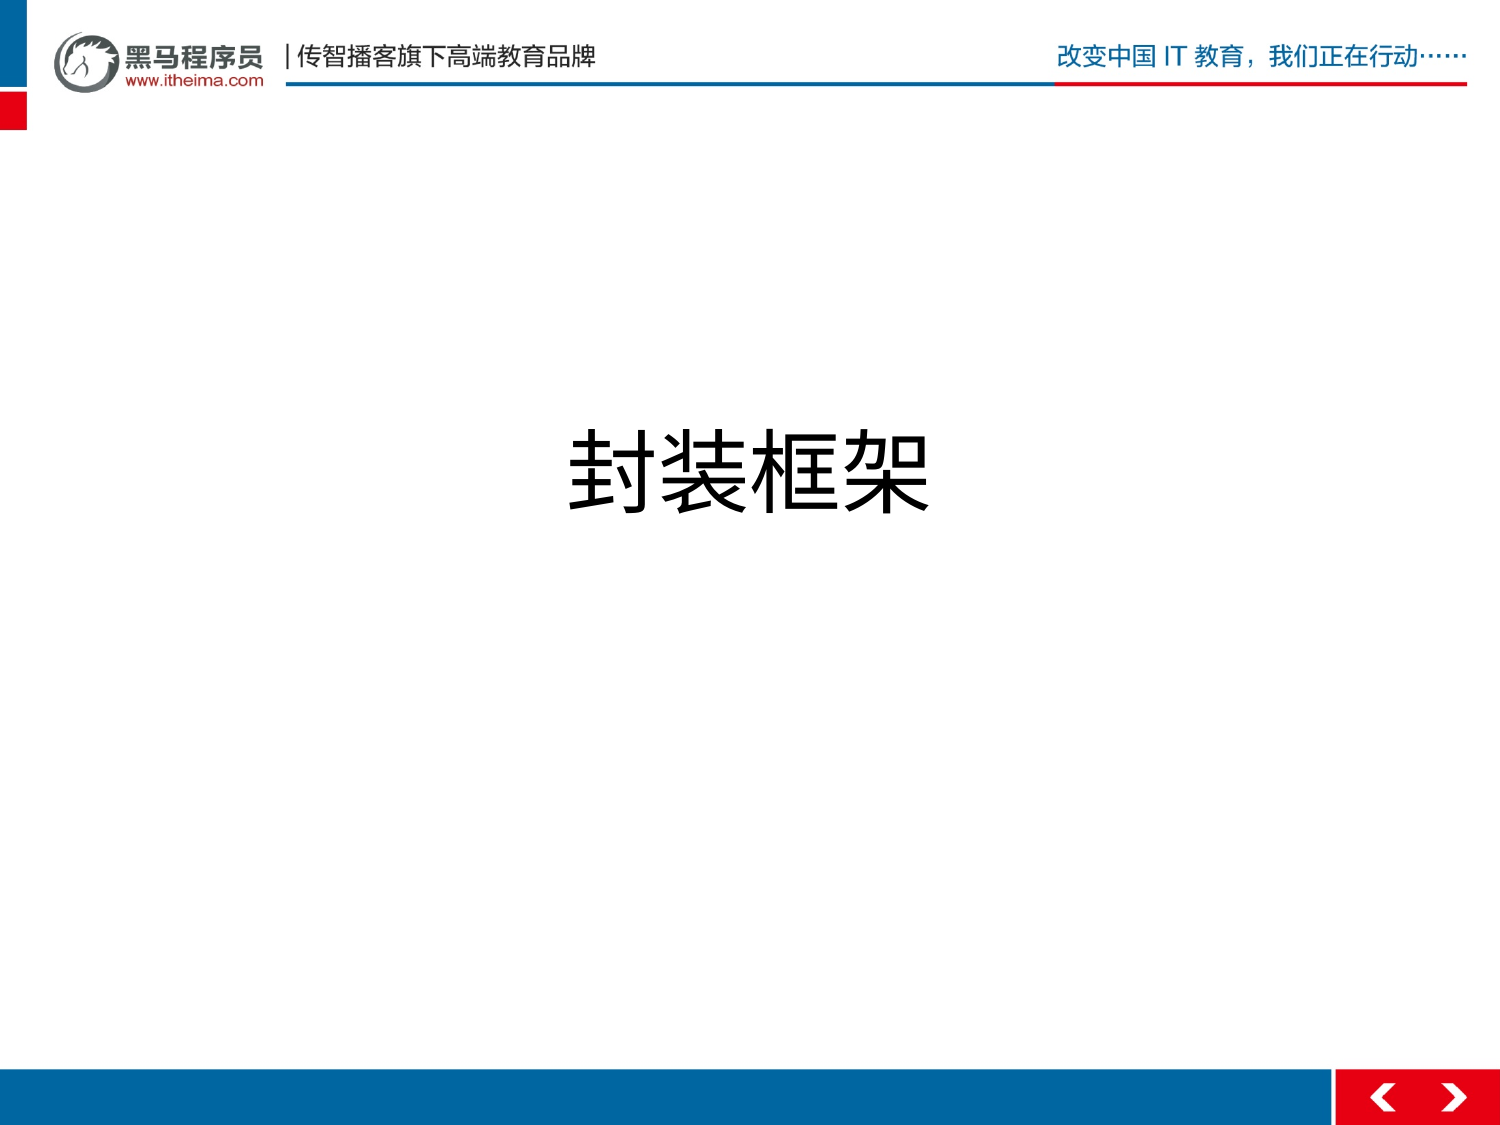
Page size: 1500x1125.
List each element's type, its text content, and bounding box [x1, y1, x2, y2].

title 封装框架 [112, 349, 1388, 591]
picture [0, 0, 1500, 1125]
